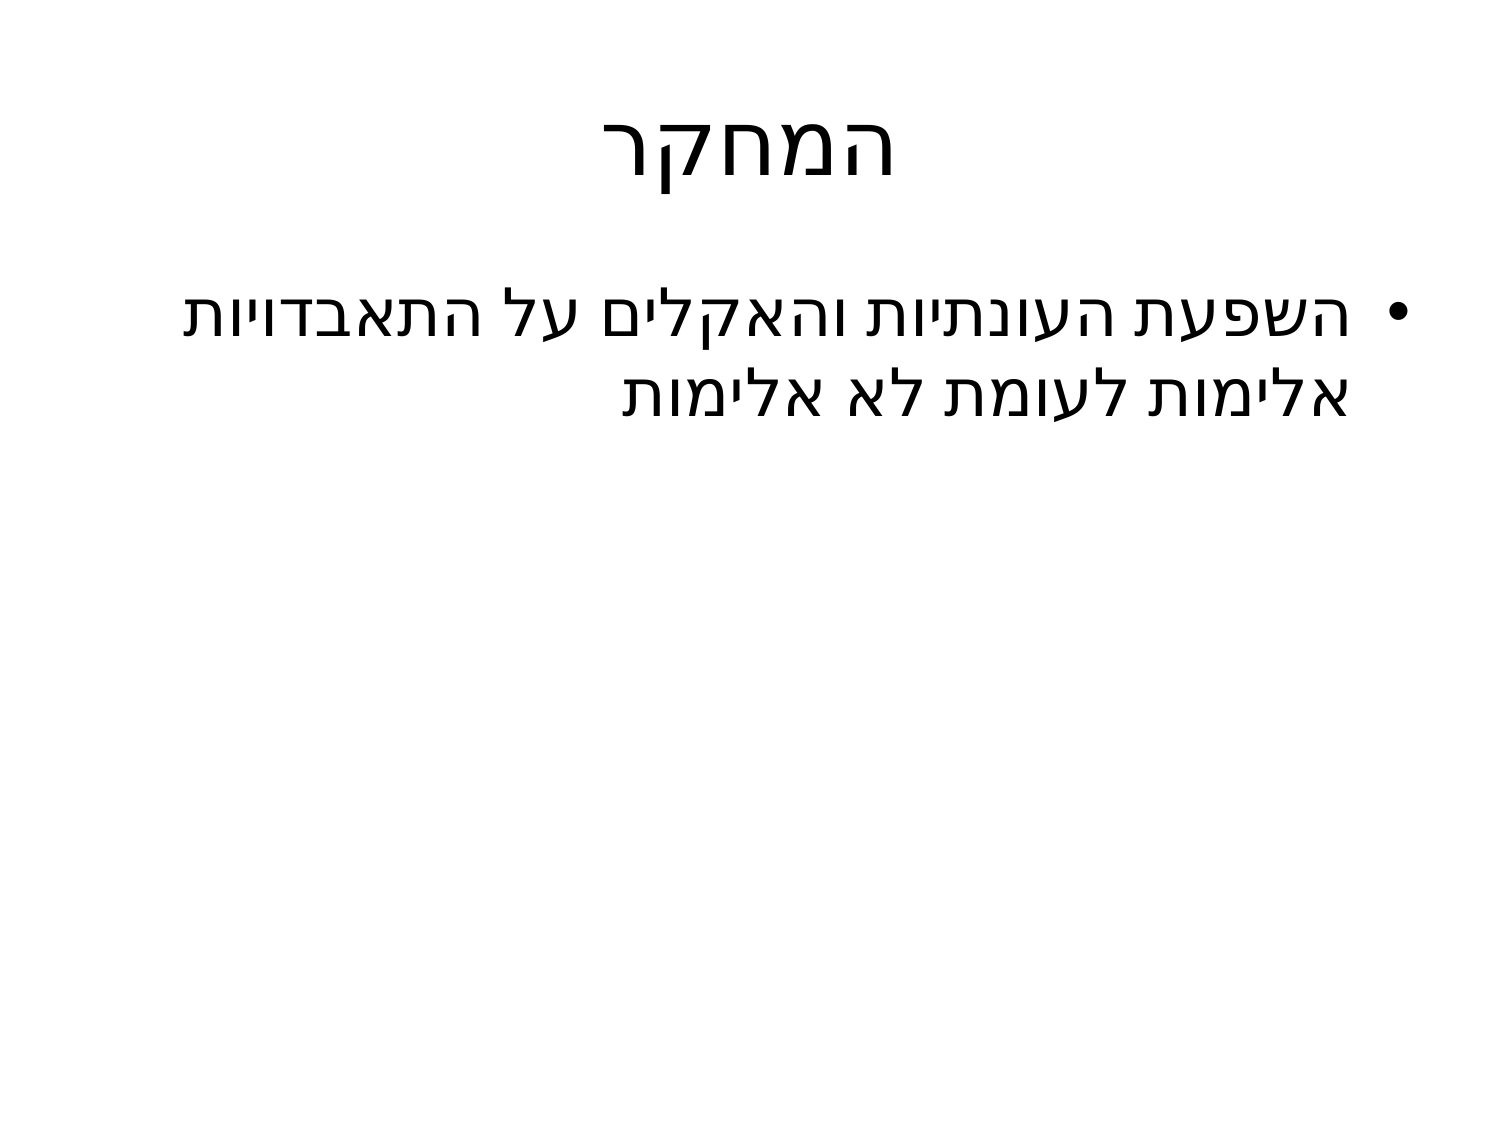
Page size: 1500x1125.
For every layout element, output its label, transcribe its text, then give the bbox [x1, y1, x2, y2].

title המחקר [75, 45, 1425, 233]
list השפעת העונתיות והאקלים על התאבדויות אלימות לעומת לא אלימות [75, 262, 1425, 1005]
